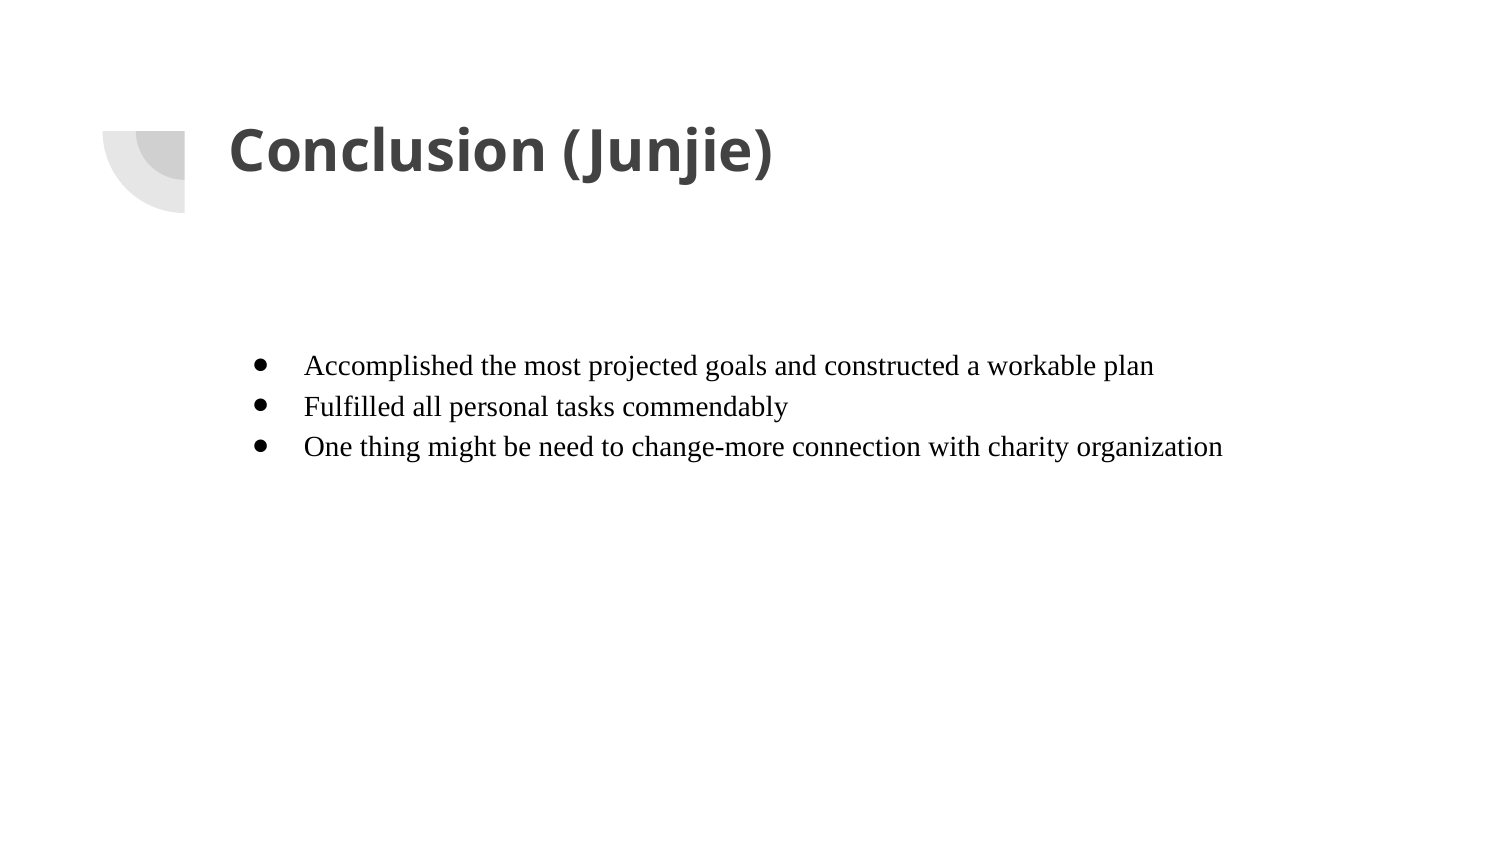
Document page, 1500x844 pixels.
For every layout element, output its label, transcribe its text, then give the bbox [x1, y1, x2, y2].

list Accomplished the most projected goals and constructed a workable plan Fulfilled all personal tasks commendably One thing might be need to change-more connection with charity organization [213, 326, 1368, 744]
title Conclusion (Junjie) [213, 98, 1368, 263]
